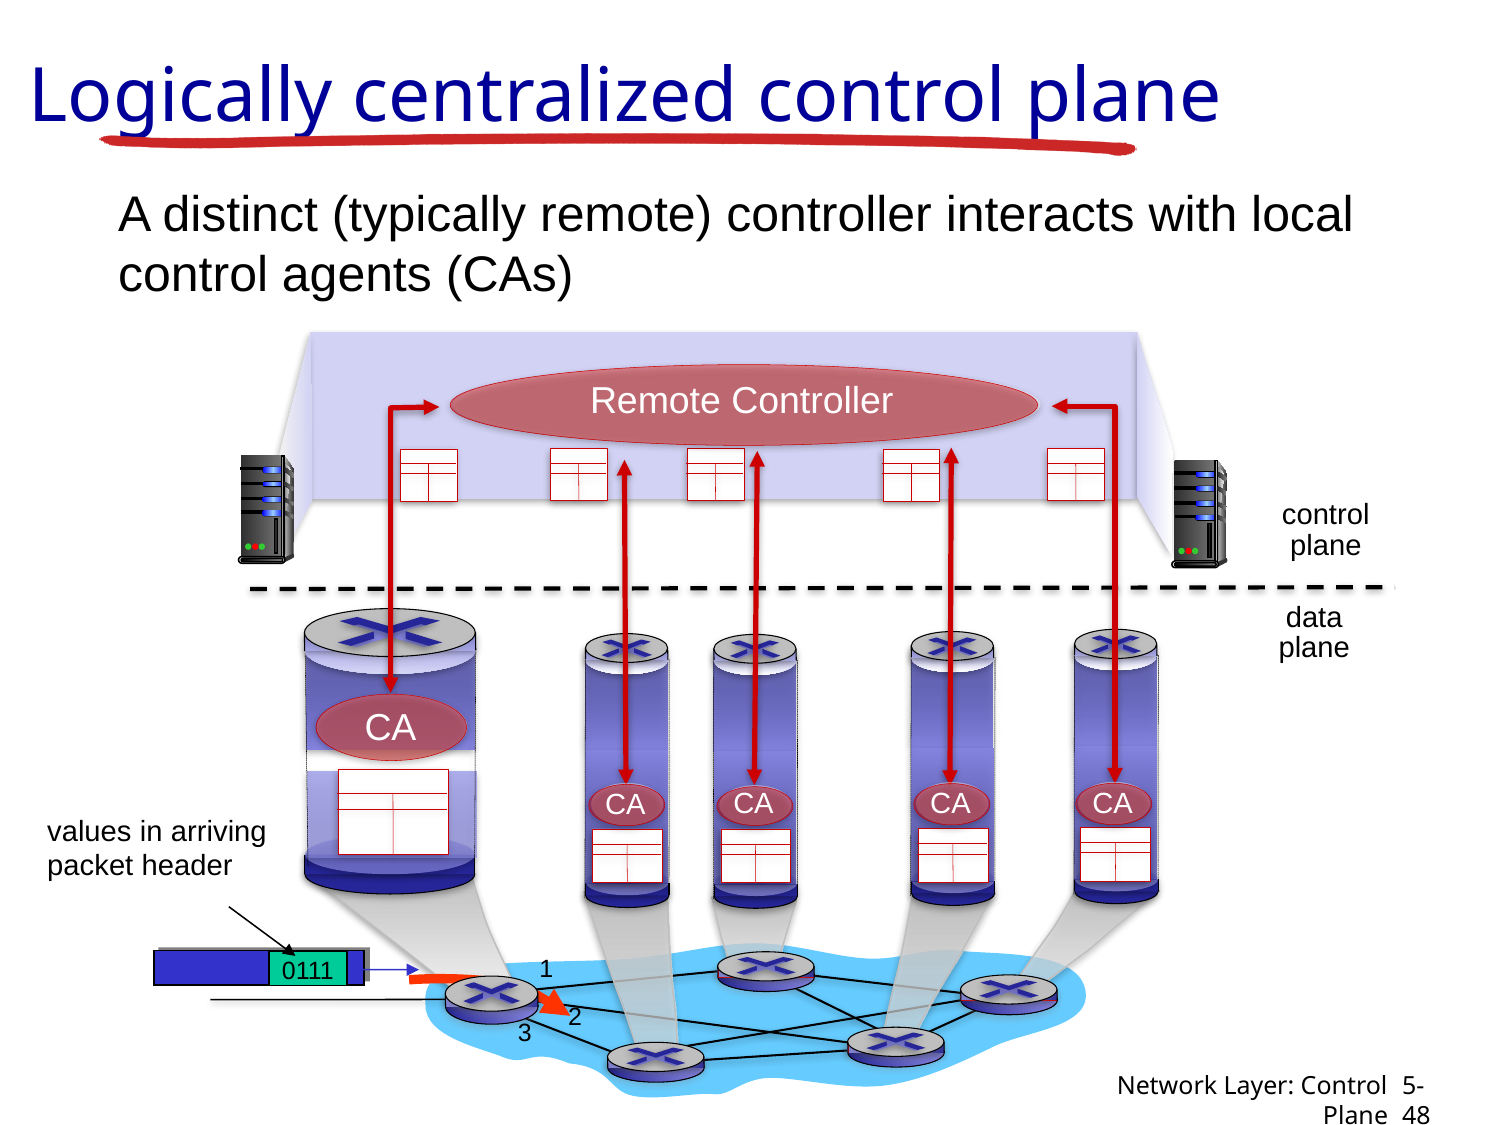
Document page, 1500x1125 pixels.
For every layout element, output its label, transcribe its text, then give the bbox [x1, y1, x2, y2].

footer Network Layer: Control Plane [1045, 1062, 1404, 1102]
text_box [304, 608, 1160, 1059]
text_box Logically centralized control plane [13, 38, 1237, 144]
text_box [717, 951, 815, 992]
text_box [960, 974, 1058, 1016]
picture [94, 126, 1150, 162]
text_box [238, 331, 1228, 568]
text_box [336, 836, 1151, 884]
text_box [153, 906, 597, 1056]
text_box A distinct (typically remote) controller interacts with local control agents (CAs) [103, 174, 1491, 310]
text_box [847, 1027, 945, 1068]
text_box [621, 1070, 925, 1098]
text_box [315, 364, 1153, 830]
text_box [250, 492, 310, 673]
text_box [607, 1042, 705, 1083]
text_box values in arriving packet header [32, 804, 299, 890]
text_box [1156, 492, 1396, 673]
slide_number 5-48 [1387, 1062, 1463, 1107]
